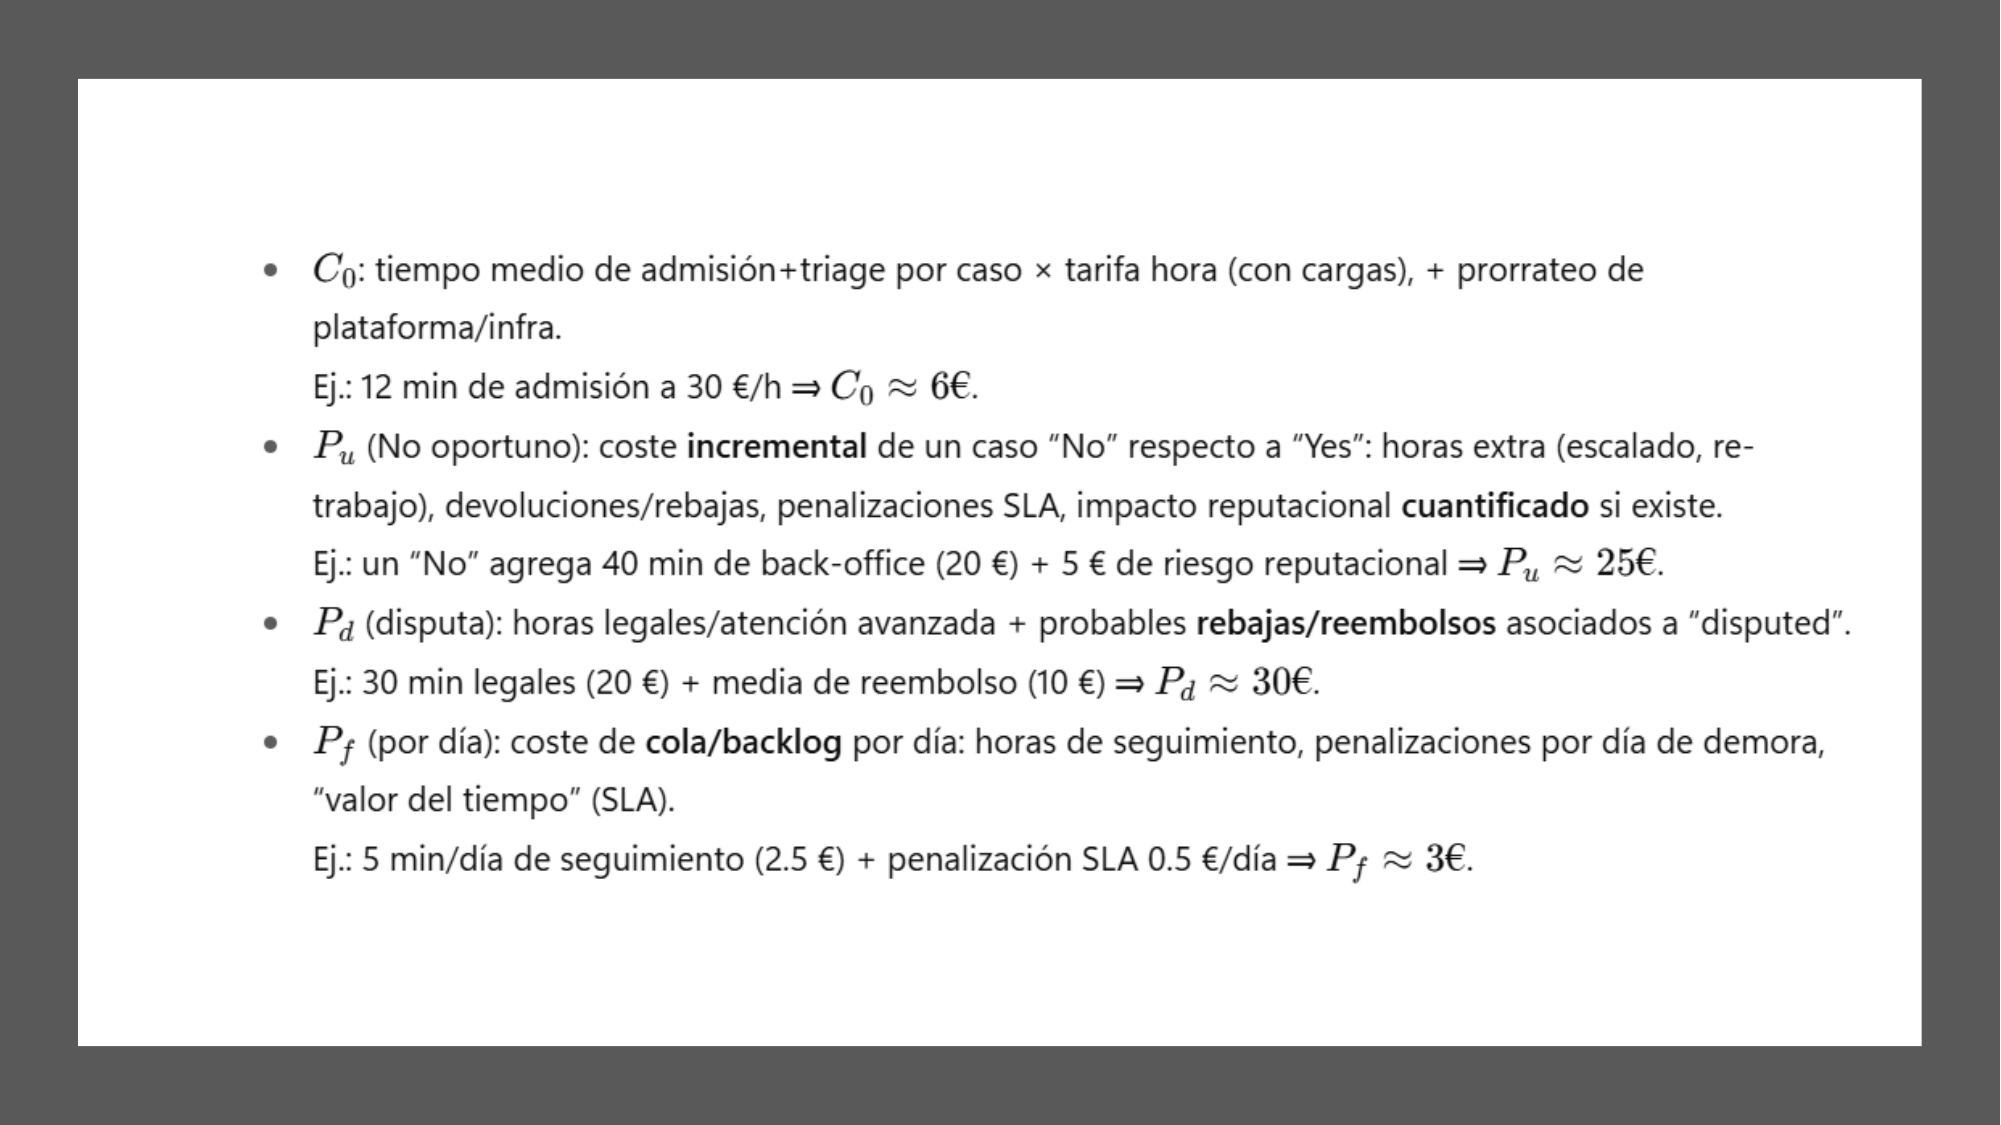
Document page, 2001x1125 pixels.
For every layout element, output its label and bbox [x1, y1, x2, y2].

text_box [77, 77, 1923, 1048]
picture [104, 237, 1895, 888]
text_box [0, 0, 2000, 1125]
